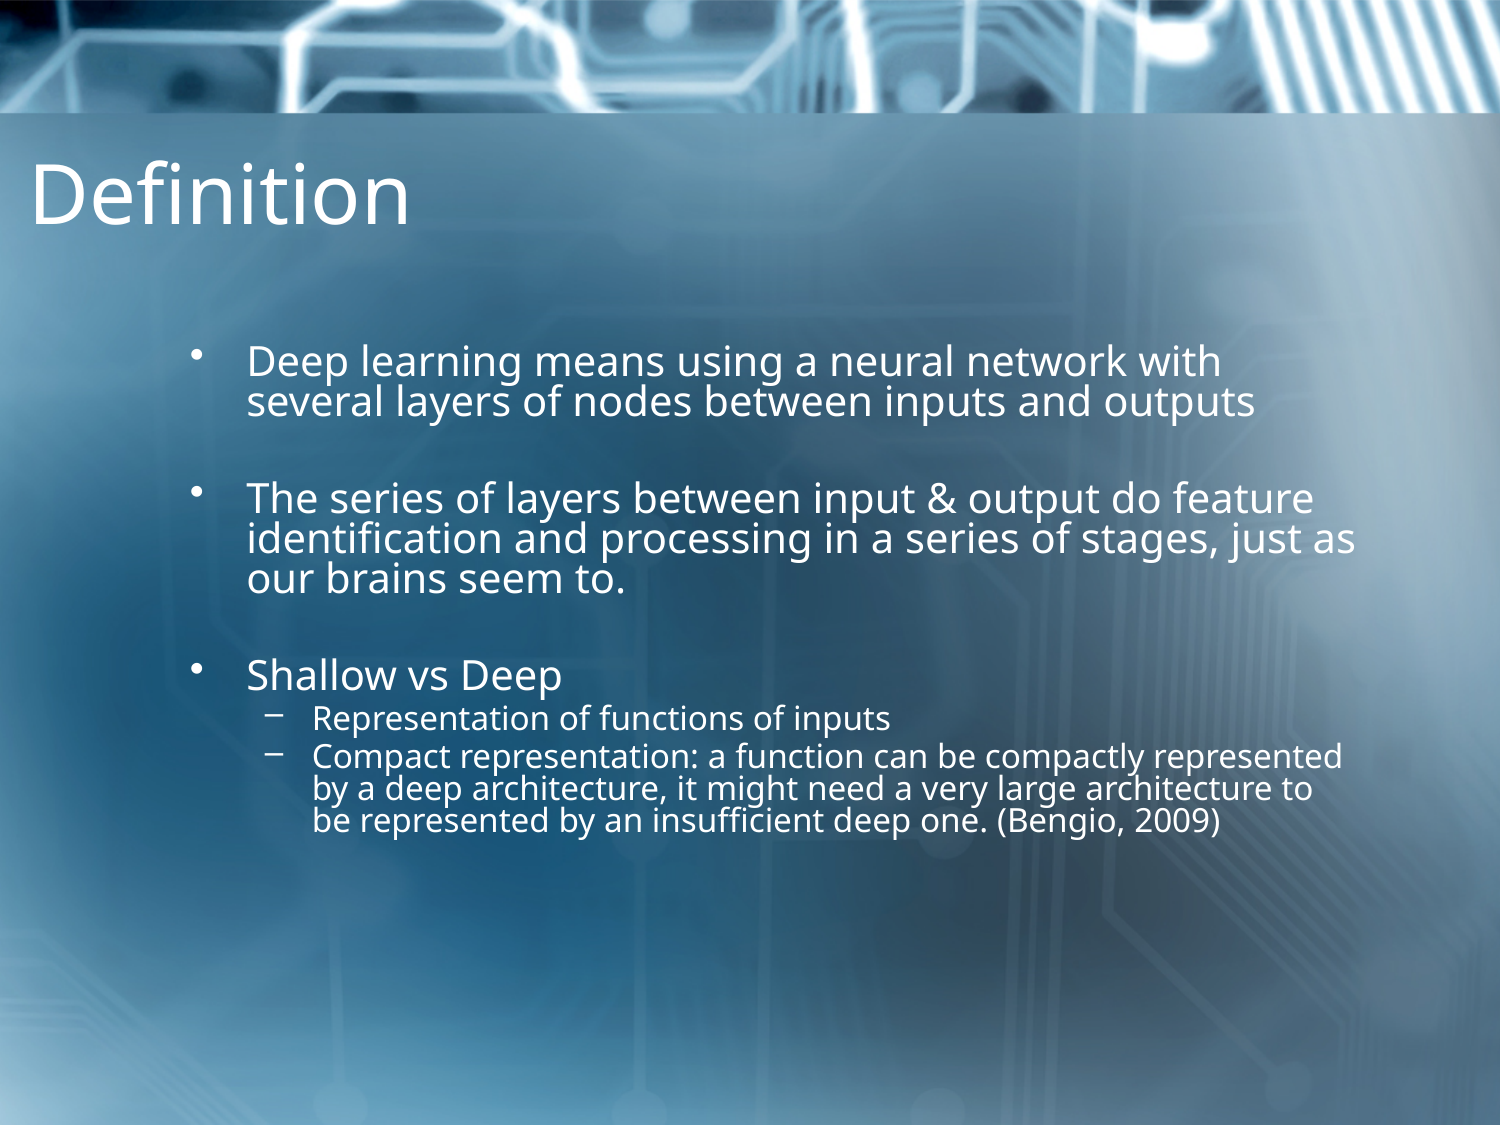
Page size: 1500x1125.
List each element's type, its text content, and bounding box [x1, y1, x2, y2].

title Definition [14, 132, 1439, 250]
picture [0, 0, 1500, 1125]
list Deep learning means using a neural network with several layers of nodes between inputs and outputs The series of layers between input & output do feature identification and processing in a series of stages, just as our brains seem to. Shallow vs Deep Representation of functions of inputs Compact representation: a function can be compactly represented by a deep architecture, it might need a very large architecture to be represented by an insufficient deep one. (Bengio, 2009) [174, 337, 1375, 1025]
